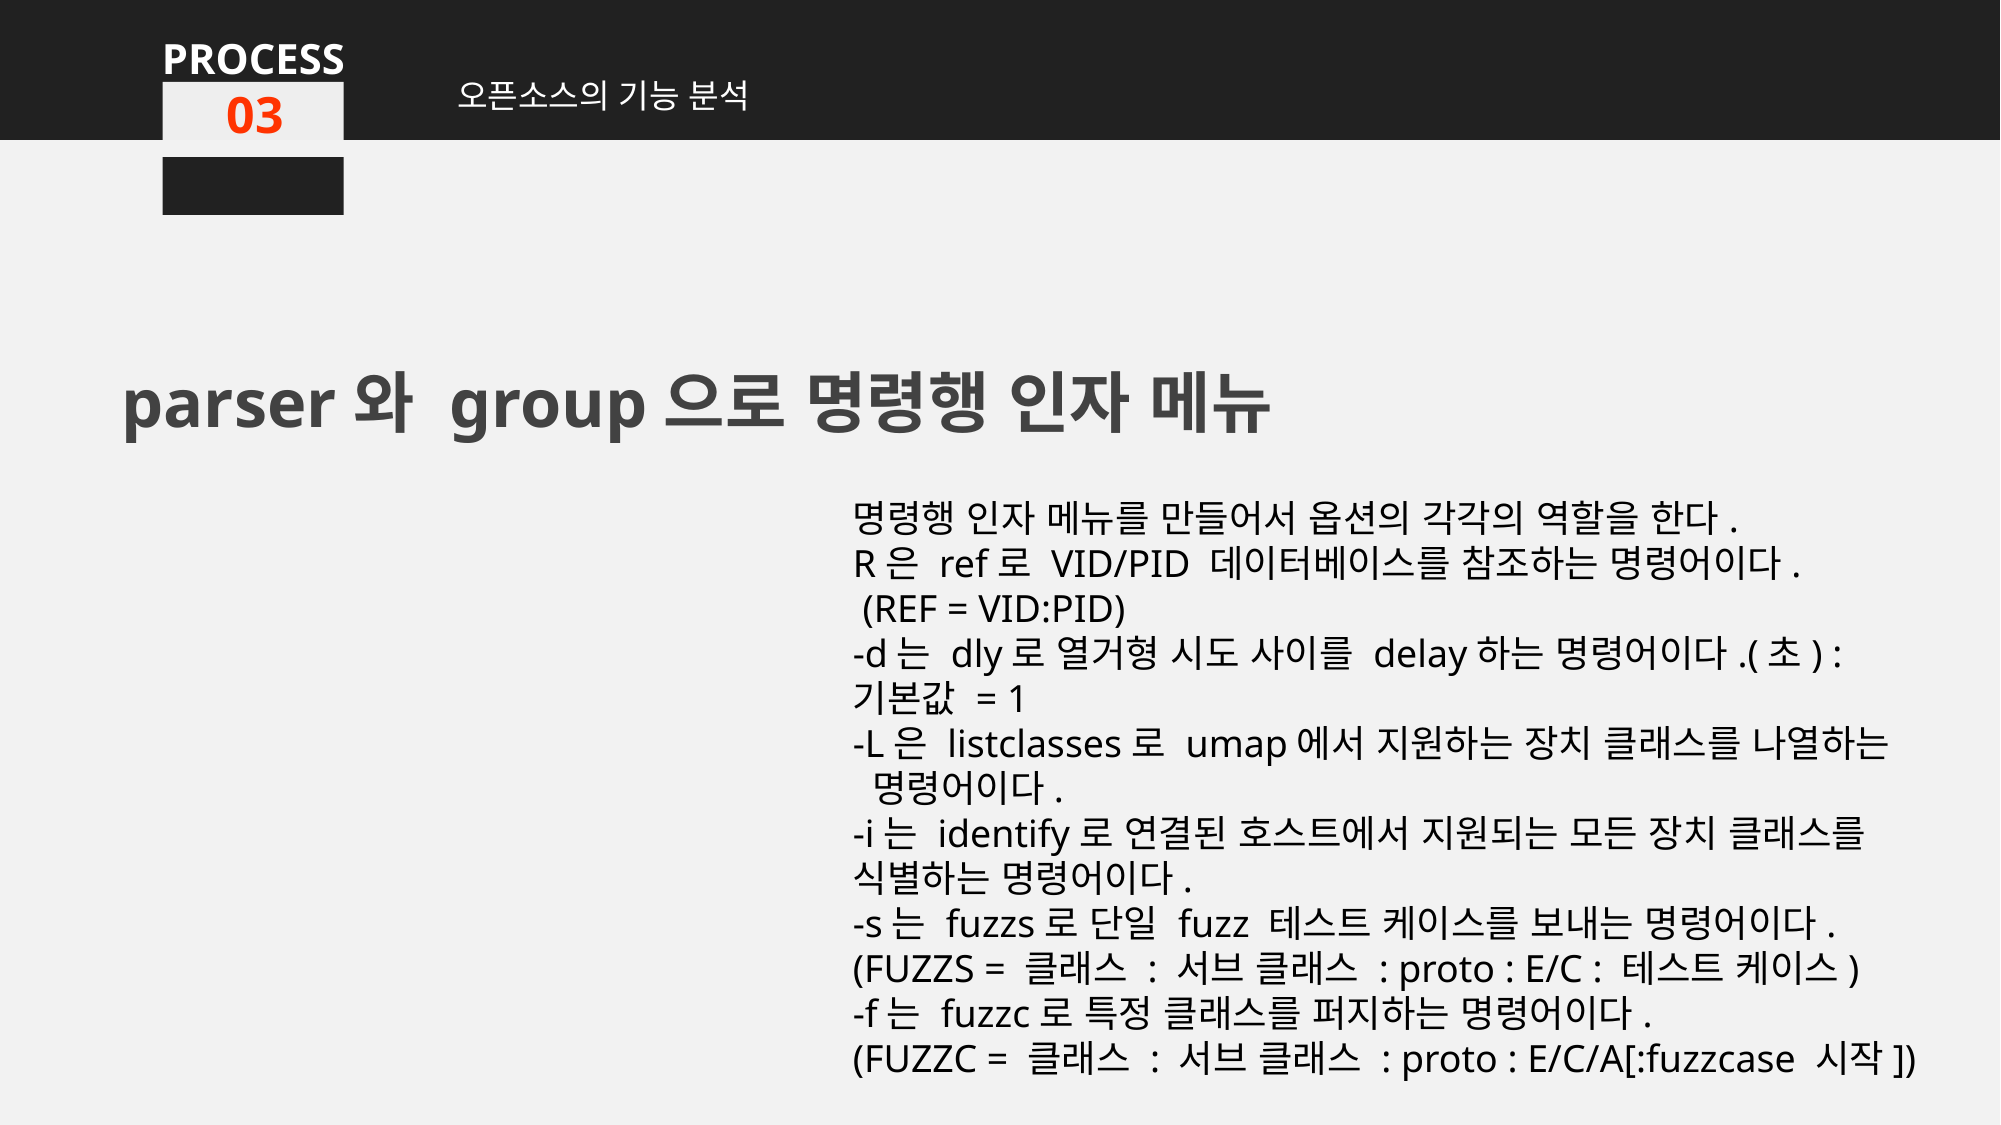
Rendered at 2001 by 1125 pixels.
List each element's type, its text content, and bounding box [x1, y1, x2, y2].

text_box 오픈소스의 기능 분석 [442, 47, 1234, 123]
text_box [0, 0, 161, 141]
text_box [161, 156, 345, 216]
text_box [345, 0, 2000, 141]
text_box 명령행 인자 메뉴를 만들어서 옵션의 각각의 역할을 한다. R은 ref로 VID/PID 데이터베이스를 참조하는 명령어이다. (REF = VID:PID) -d는 dly로 열거형 시도 사이를 delay하는 명령어이다.(초) : 기본값 = 1 -L은 listclasses로 umap에서 지원하는 장치 클래스를 나열하는 명령어이다. -i는 identify로 연결된 호스트에서 지원되는 모든 장치 클래스를 식별하는 명령어이다. -s는 fuzzs로 단일 fuzz 테스트 케이스를 보내는 명령어이다. (FUZZS = 클래스 : 서브 클래스 : proto : E/C : 테스트 케이스) -f는 fuzzc로 특정 클래스를 퍼지하는 명령어이다. (FUZZC = 클래스 : 서브 클래스 : proto : E/C/A[:fuzzcase 시작]) [838, 487, 2000, 1088]
text_box [161, 81, 211, 141]
text_box [299, 81, 345, 141]
text_box 03 [211, 75, 299, 151]
text_box PROCESS [147, 0, 360, 91]
text_box parser와 group으로 명령행 인자 메뉴 [76, 274, 1304, 488]
